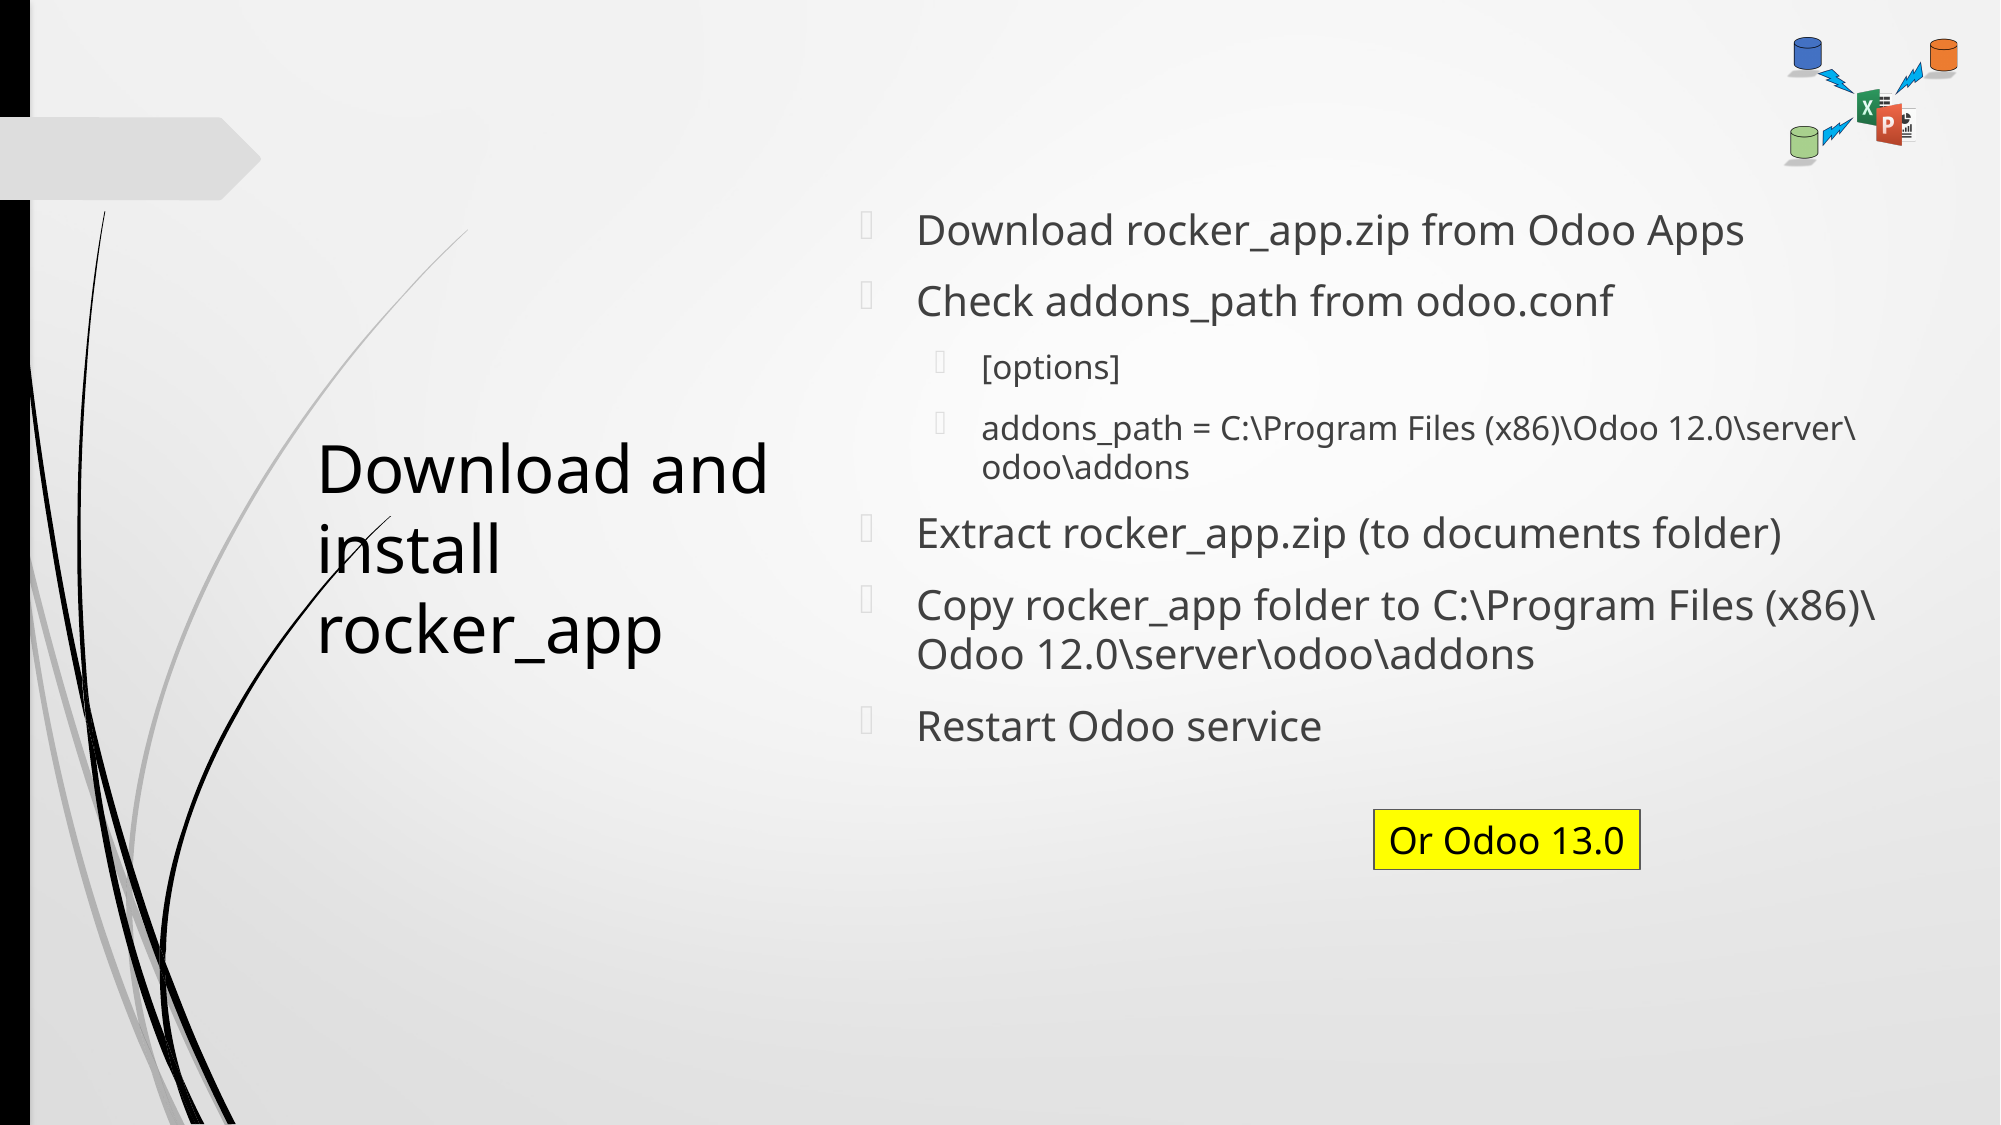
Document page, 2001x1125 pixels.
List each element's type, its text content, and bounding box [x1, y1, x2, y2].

list Download rocker_app.zip from Odoo Apps Check addons_path from odoo.conf [options] addons_path = C:\Program Files (x86)\Odoo 12.0\server\odoo\addons Extract rocker_app.zip (to documents folder) Copy rocker_app folder to C:\Program Files (x86)\Odoo 12.0\server\odoo\addons Restart Odoo service [844, 175, 1892, 918]
picture [1782, 37, 1958, 168]
text_box Or Odoo 13.0 [1373, 809, 1641, 870]
title Download and install rocker_app [301, 175, 801, 918]
